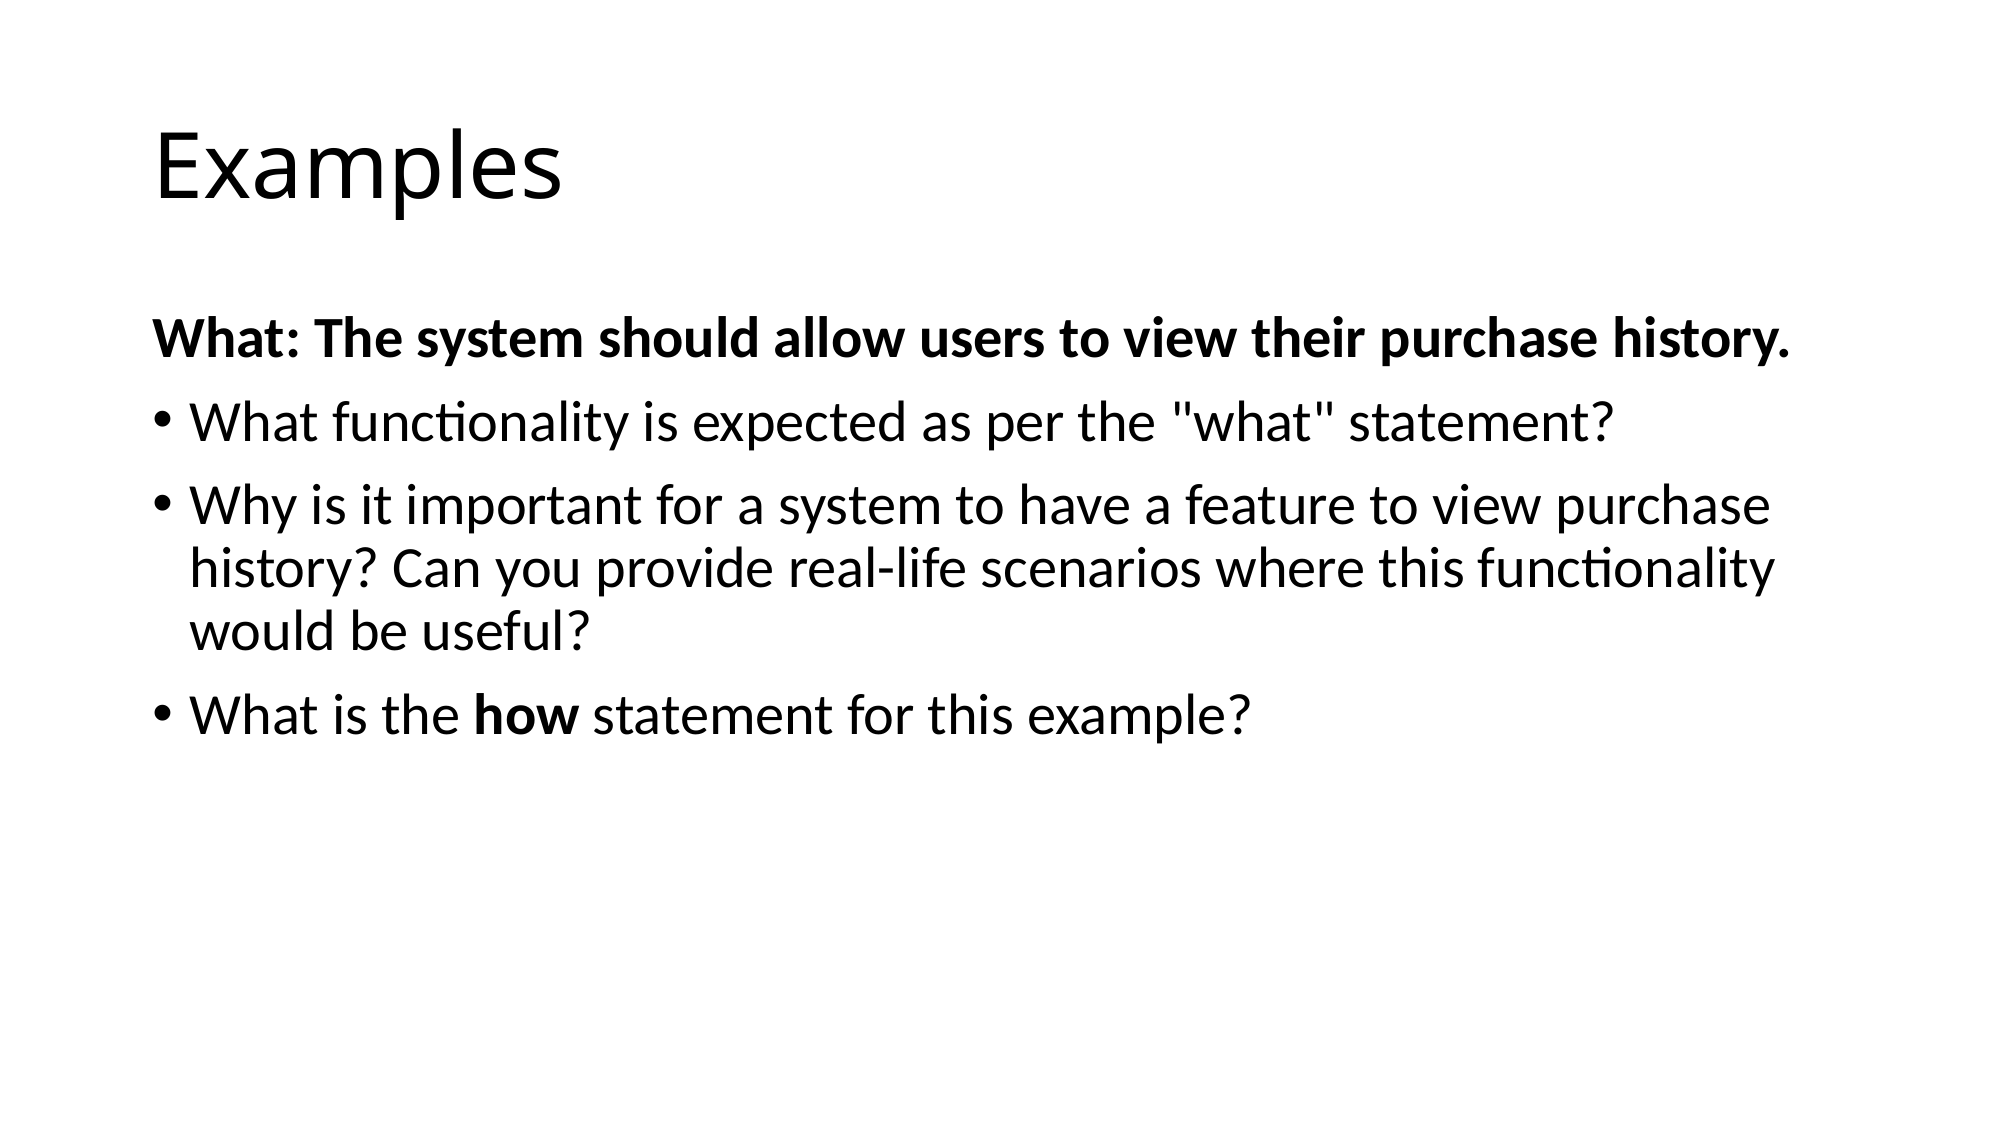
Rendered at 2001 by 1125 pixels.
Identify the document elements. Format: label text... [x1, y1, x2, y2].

title Examples [137, 59, 1863, 278]
list What: The system should allow users to view their purchase history. What functionality is expected as per the "what" statement? Why is it important for a system to have a feature to view purchase history? Can you provide real-life scenarios where this functionality would be useful? What is the how statement for this example? [137, 299, 1863, 1014]
